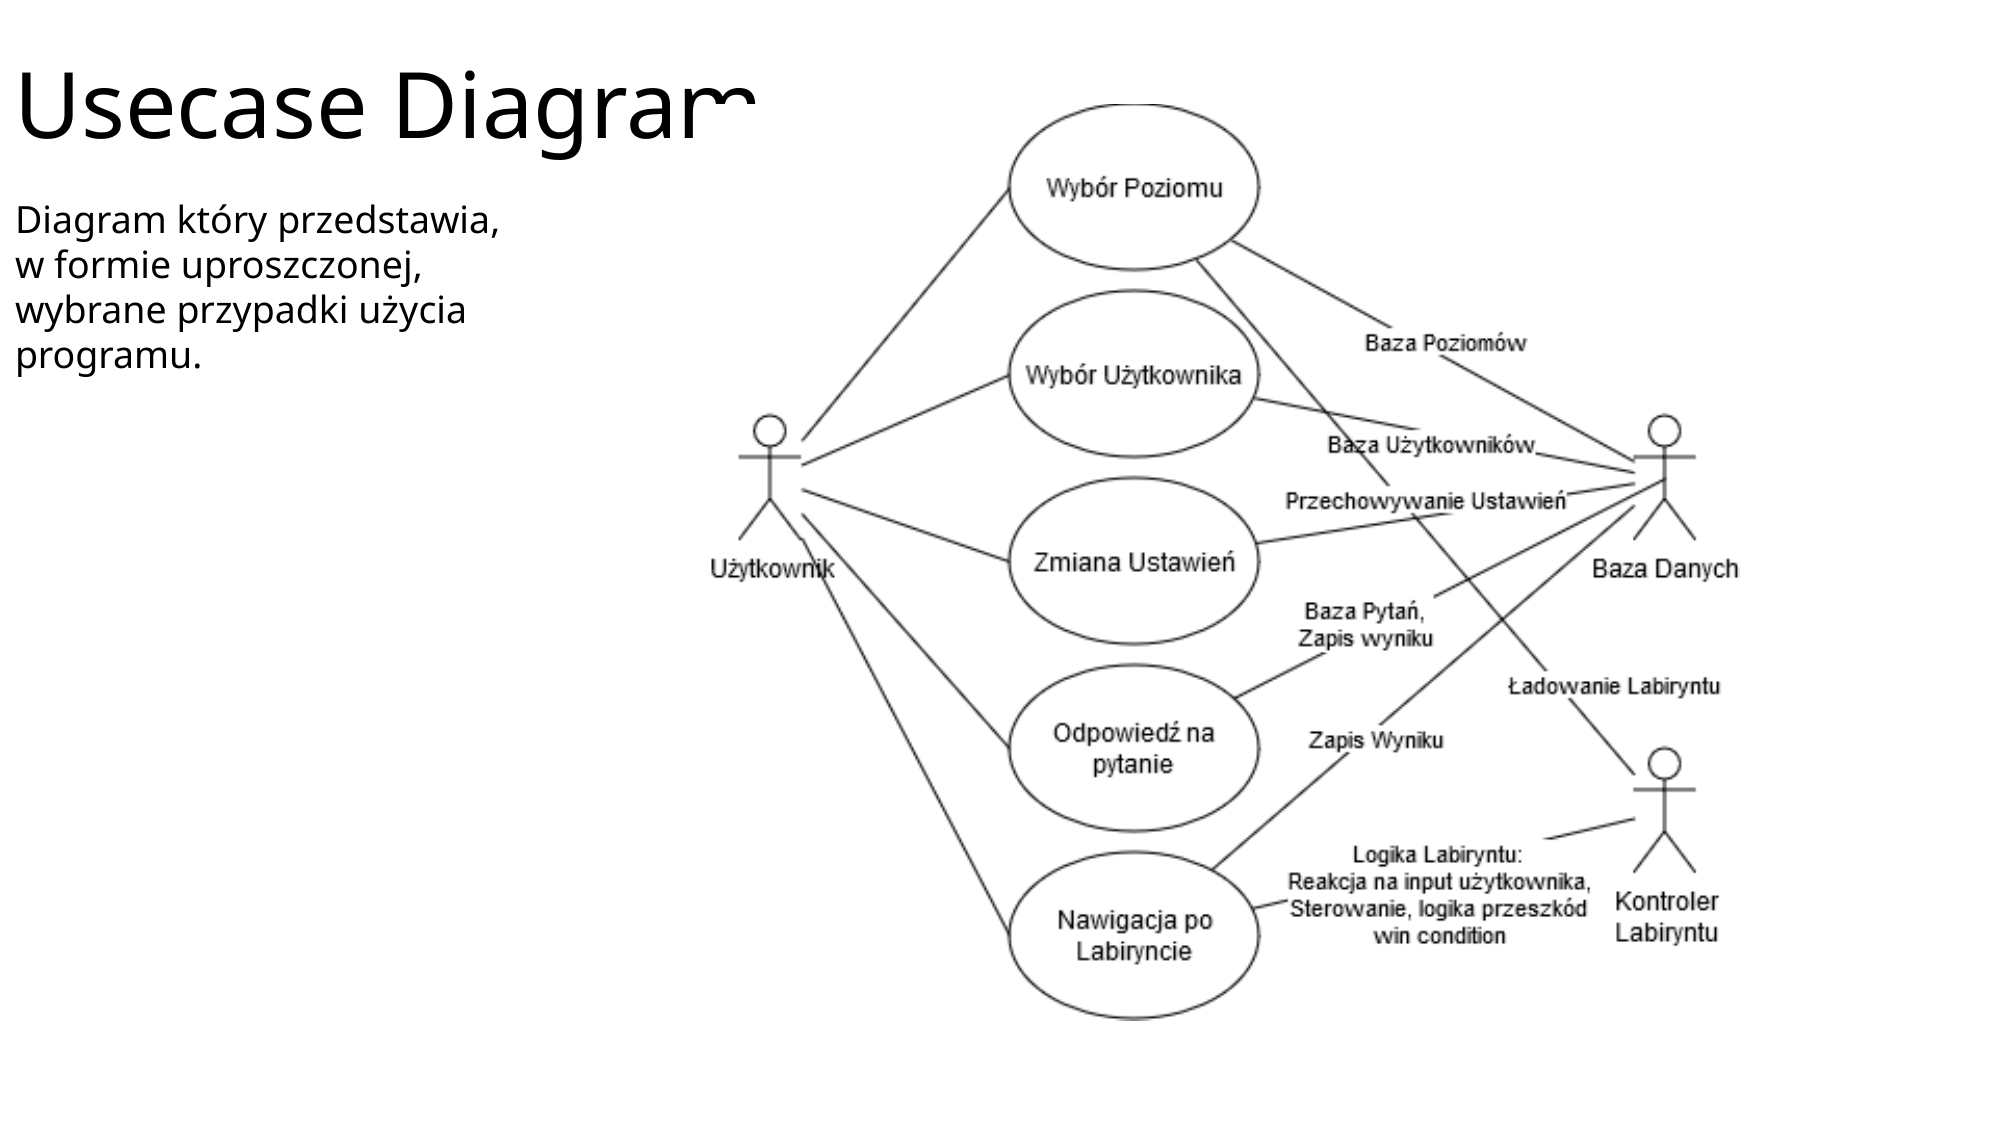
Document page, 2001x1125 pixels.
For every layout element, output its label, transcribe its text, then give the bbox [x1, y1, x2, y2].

picture [708, 103, 1741, 1022]
title Usecase Diagram [0, 0, 1725, 218]
text_box Diagram który przedstawia, w formie uproszczonej, wybrane przypadki użycia programu. [0, 188, 544, 384]
